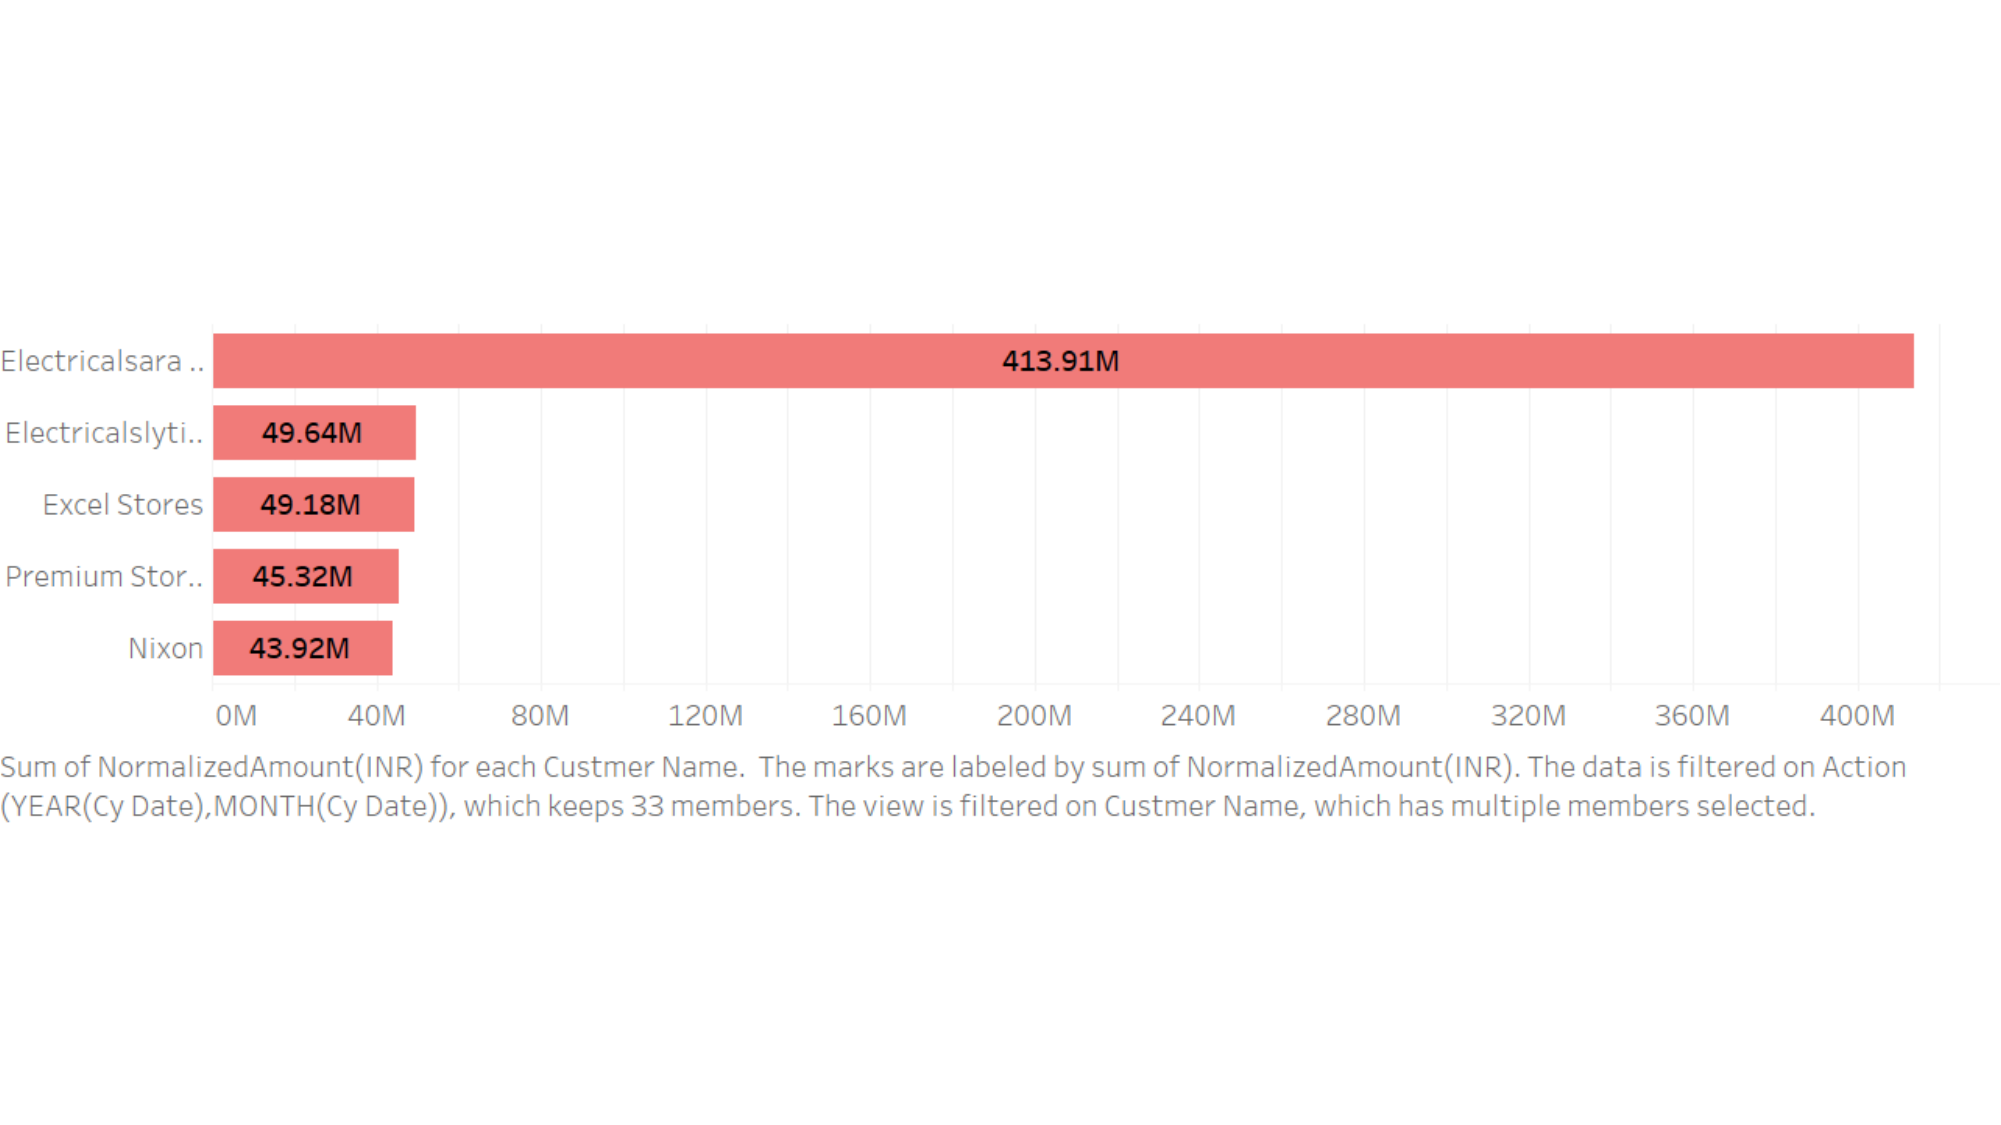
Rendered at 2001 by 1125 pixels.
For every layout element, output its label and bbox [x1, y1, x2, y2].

picture [0, 301, 2000, 824]
